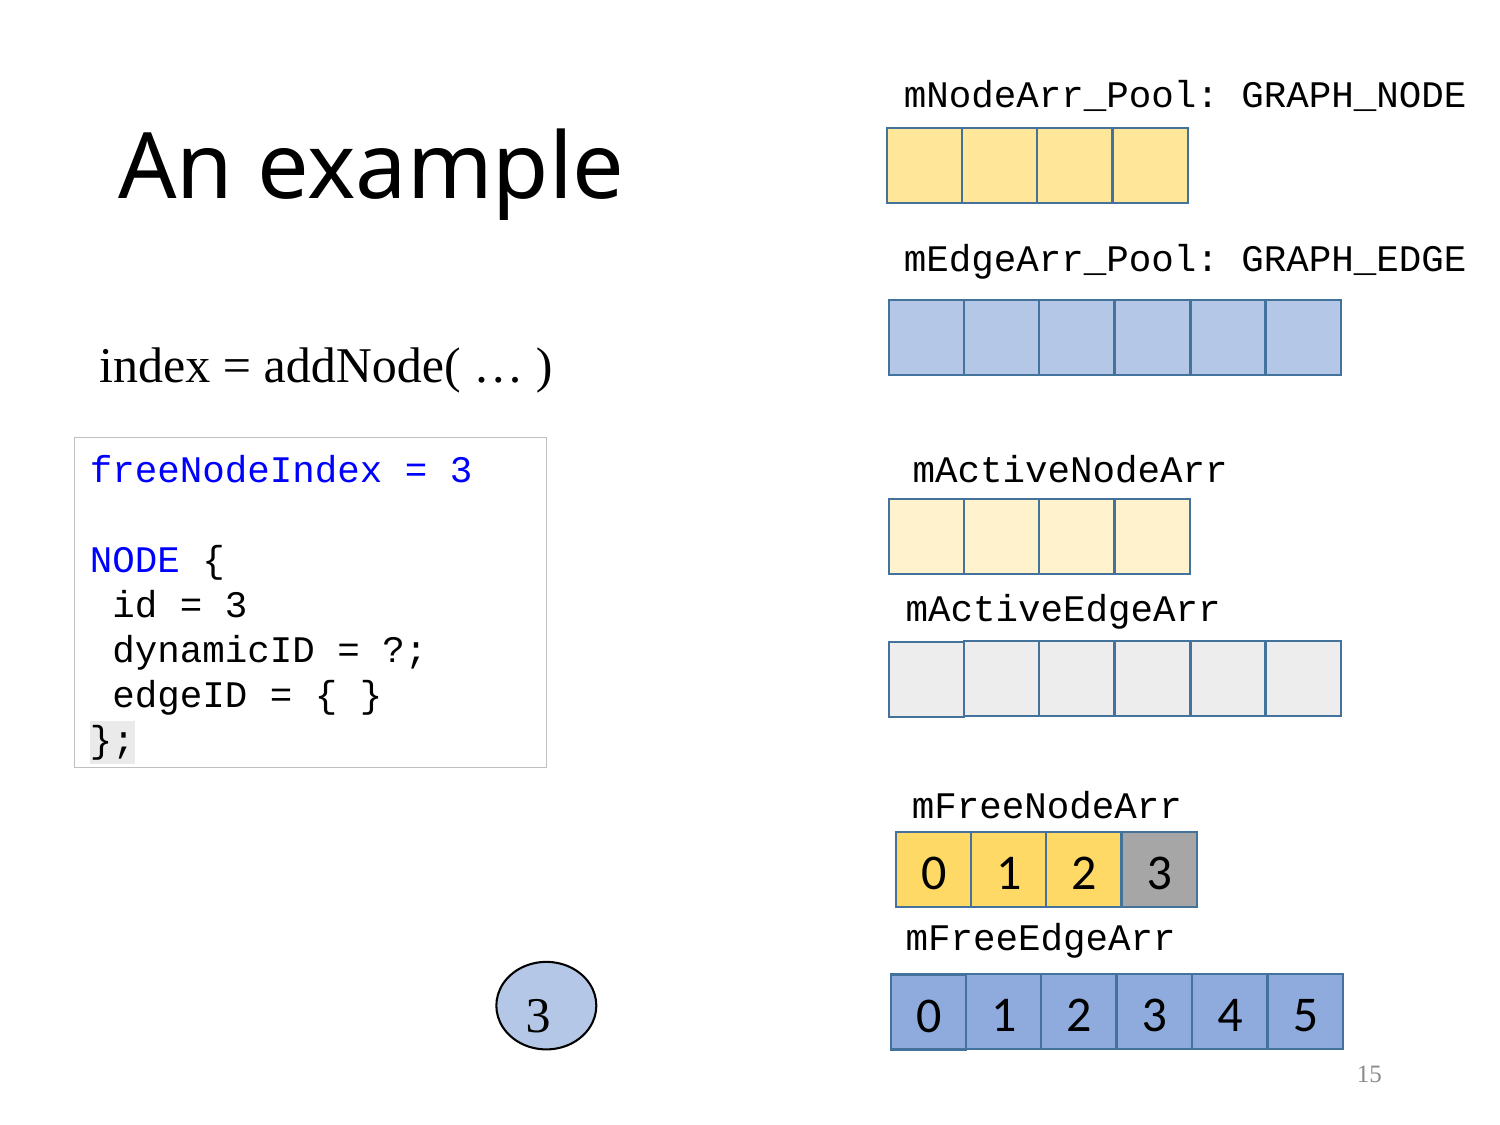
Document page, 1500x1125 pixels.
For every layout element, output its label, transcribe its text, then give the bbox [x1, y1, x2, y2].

text_box 0 [890, 973, 967, 1051]
text_box [1265, 640, 1342, 717]
text_box [1036, 127, 1112, 204]
text_box 4 [1191, 973, 1267, 1050]
text_box [1038, 498, 1114, 575]
text_box [888, 299, 963, 376]
text_box [1190, 299, 1265, 376]
title An example [103, 59, 1397, 278]
text_box 2 [1045, 831, 1121, 908]
text_box index = addNode( … ) [84, 324, 568, 400]
text_box [1038, 640, 1114, 717]
text_box 5 [1267, 973, 1344, 1050]
text_box [1190, 640, 1265, 717]
text_box [961, 127, 1036, 204]
slide_number 15 [1059, 1042, 1397, 1103]
text_box mActiveEdgeArr [890, 576, 1236, 637]
text_box [1112, 127, 1189, 204]
text_box [886, 127, 961, 204]
text_box 3 [496, 961, 597, 1050]
text_box 2 [1040, 973, 1116, 1050]
text_box mFreeNodeArr [897, 773, 1197, 831]
text_box mEdgeArr_Pool: GRAPH_EDGE [889, 226, 1482, 287]
text_box 3 [1121, 831, 1198, 908]
text_box freeNodeIndex = 3 NODE { id = 3 dynamicID = ?; edgeID = { } }; [74, 437, 547, 768]
text_box [1114, 640, 1190, 717]
text_box mActiveNodeArr [897, 437, 1243, 498]
text_box mFreeEdgeArr [890, 905, 1191, 966]
text_box [888, 498, 963, 575]
text_box [963, 640, 1038, 717]
text_box [1114, 299, 1190, 376]
text_box [963, 299, 1038, 376]
text_box [1038, 299, 1114, 376]
text_box 3 [1116, 973, 1191, 1050]
text_box mNodeArr_Pool: GRAPH_NODE [889, 62, 1482, 123]
text_box 0 [895, 831, 970, 908]
text_box [888, 641, 965, 718]
text_box [963, 498, 1038, 575]
text_box [1265, 299, 1342, 376]
text_box 1 [965, 973, 1040, 1050]
text_box [1114, 498, 1191, 575]
text_box 1 [970, 831, 1045, 908]
